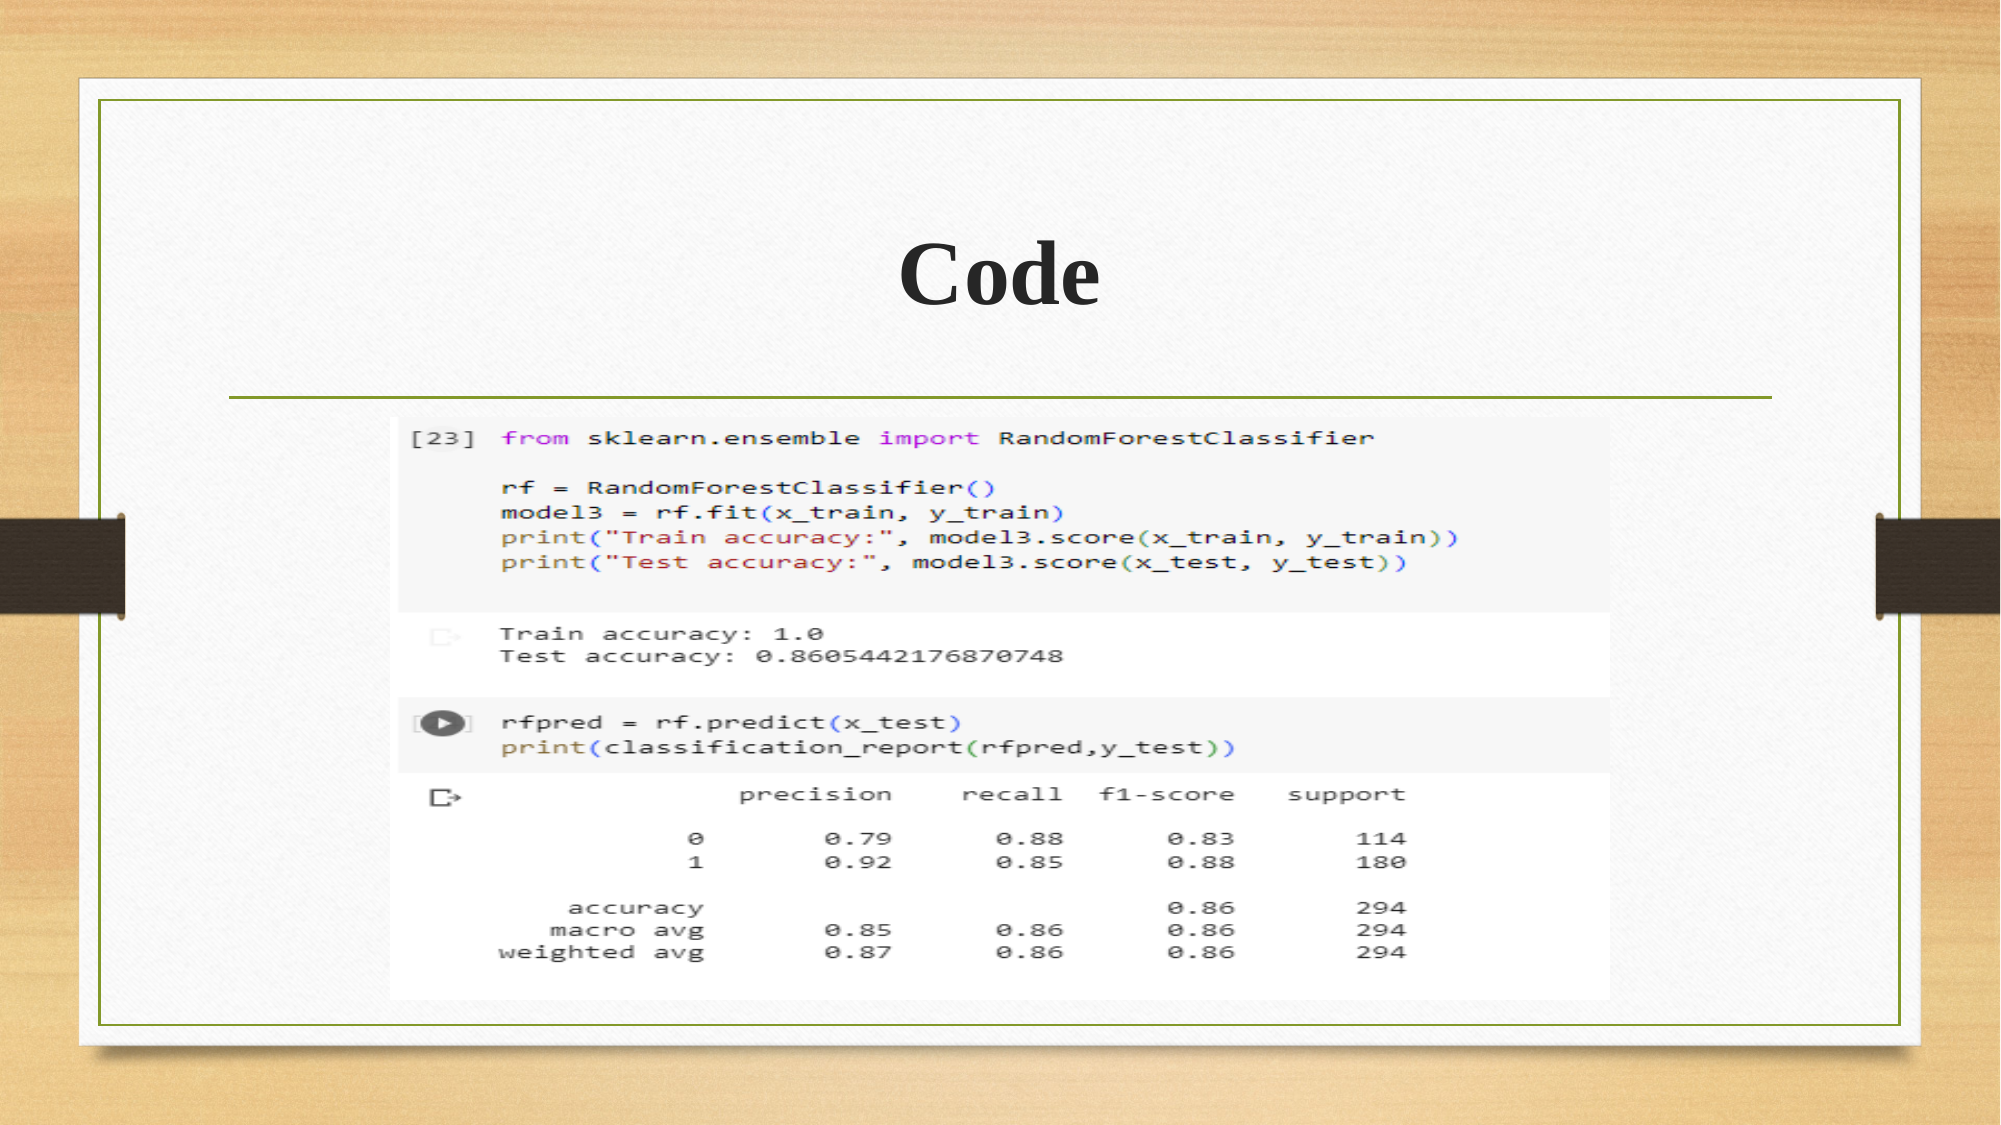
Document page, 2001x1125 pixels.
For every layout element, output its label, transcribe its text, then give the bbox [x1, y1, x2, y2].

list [390, 416, 1610, 1001]
title Code [212, 161, 1788, 375]
picture [0, 0, 2001, 1125]
